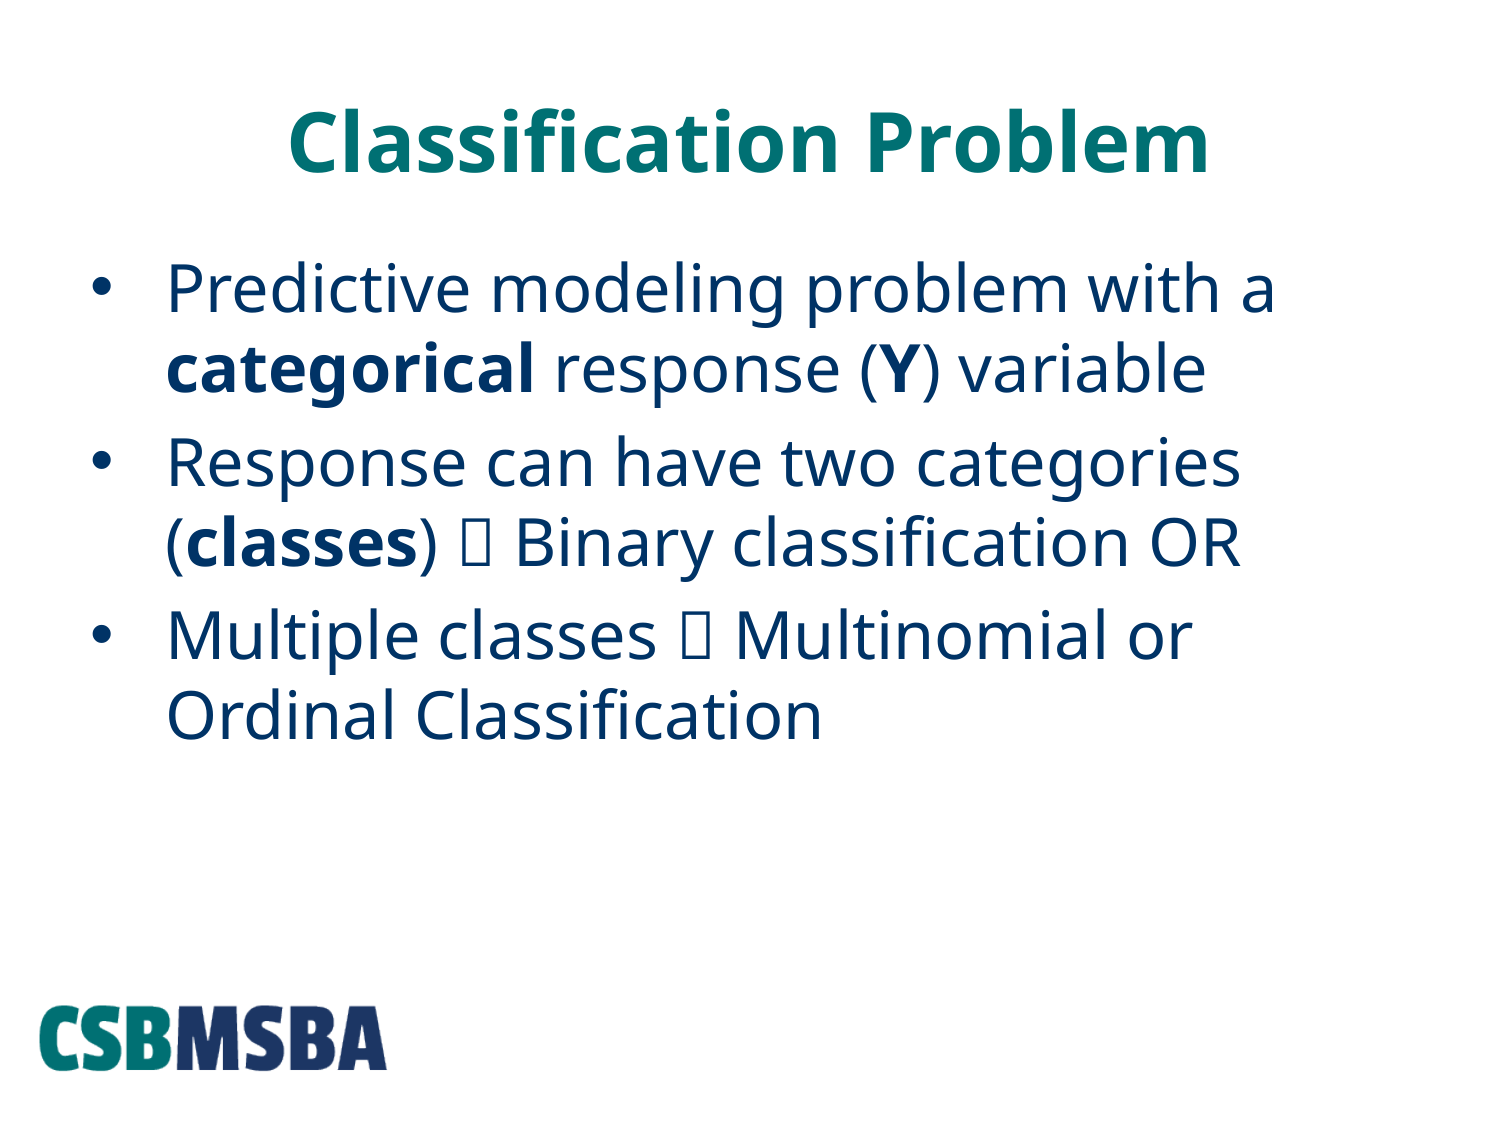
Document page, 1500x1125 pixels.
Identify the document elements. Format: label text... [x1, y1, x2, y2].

title Classification Problem [75, 45, 1425, 233]
picture [37, 987, 388, 1091]
list Predictive modeling problem with a categorical response (Y) variable Response can have two categories (classes)  Binary classification OR Multiple classes  Multinomial or Ordinal Classification [75, 238, 1425, 838]
